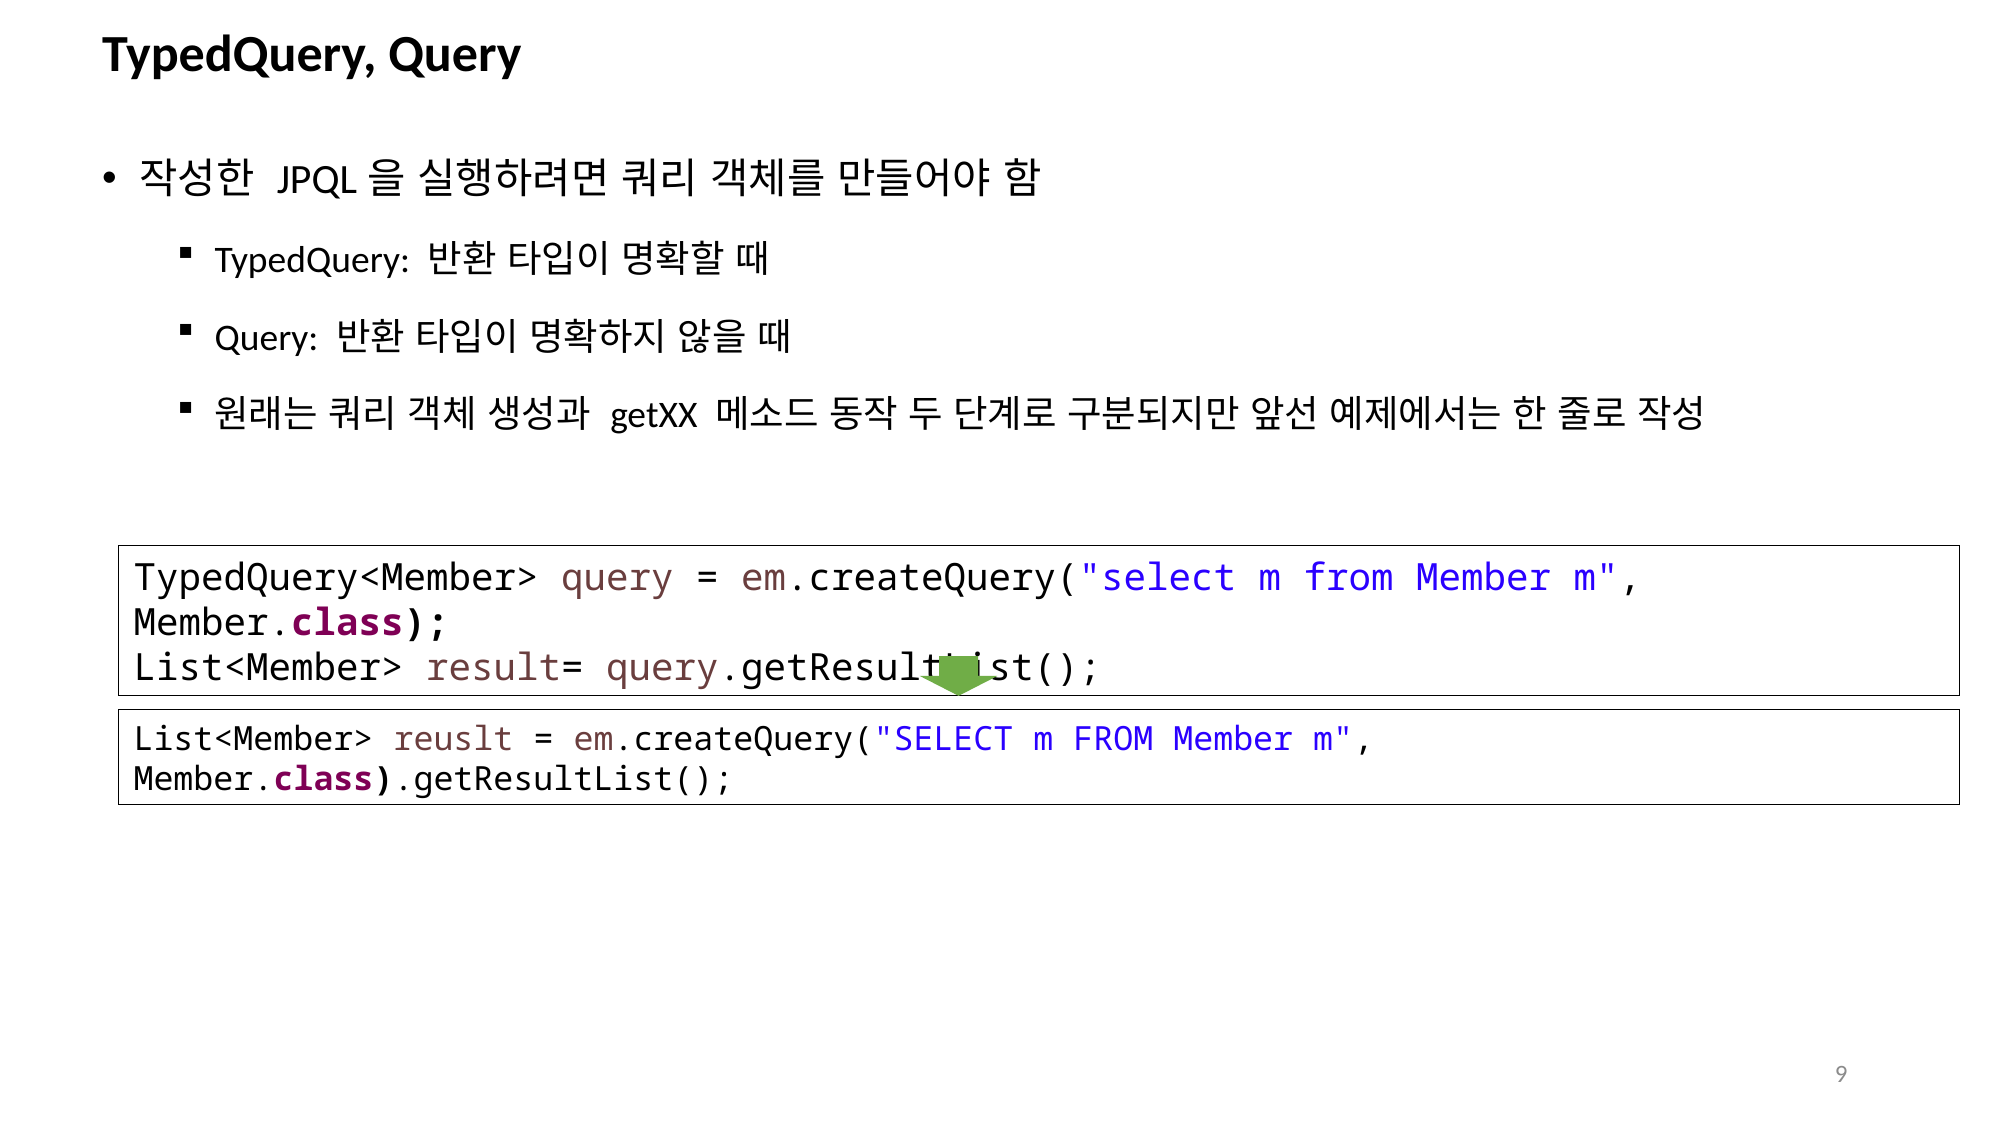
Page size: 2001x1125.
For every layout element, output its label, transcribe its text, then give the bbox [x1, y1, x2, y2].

text_box [919, 655, 998, 698]
text_box TypedQuery<Member> query = em.createQuery("select m from Member m", Member.class); List<Member> result= query.getResultList(); [118, 545, 1960, 696]
list 작성한 JPQL을 실행하려면 쿼리 객체를 만들어야 함 TypedQuery: 반환 타입이 명확할 때 Query: 반환 타입이 명확하지 않을 때 원래는 쿼리 객체 생성과 getXX 메소드 동작 두 단계로 구분되지만 앞선 예제에서는 한 줄로 작성 [87, 119, 1946, 1086]
text_box List<Member> reuslt = em.createQuery("SELECT m FROM Member m", Member.class).getResultList(); [118, 709, 1960, 805]
slide_number 9 [1412, 1042, 1863, 1103]
title TypedQuery, Query [87, 26, 1812, 83]
